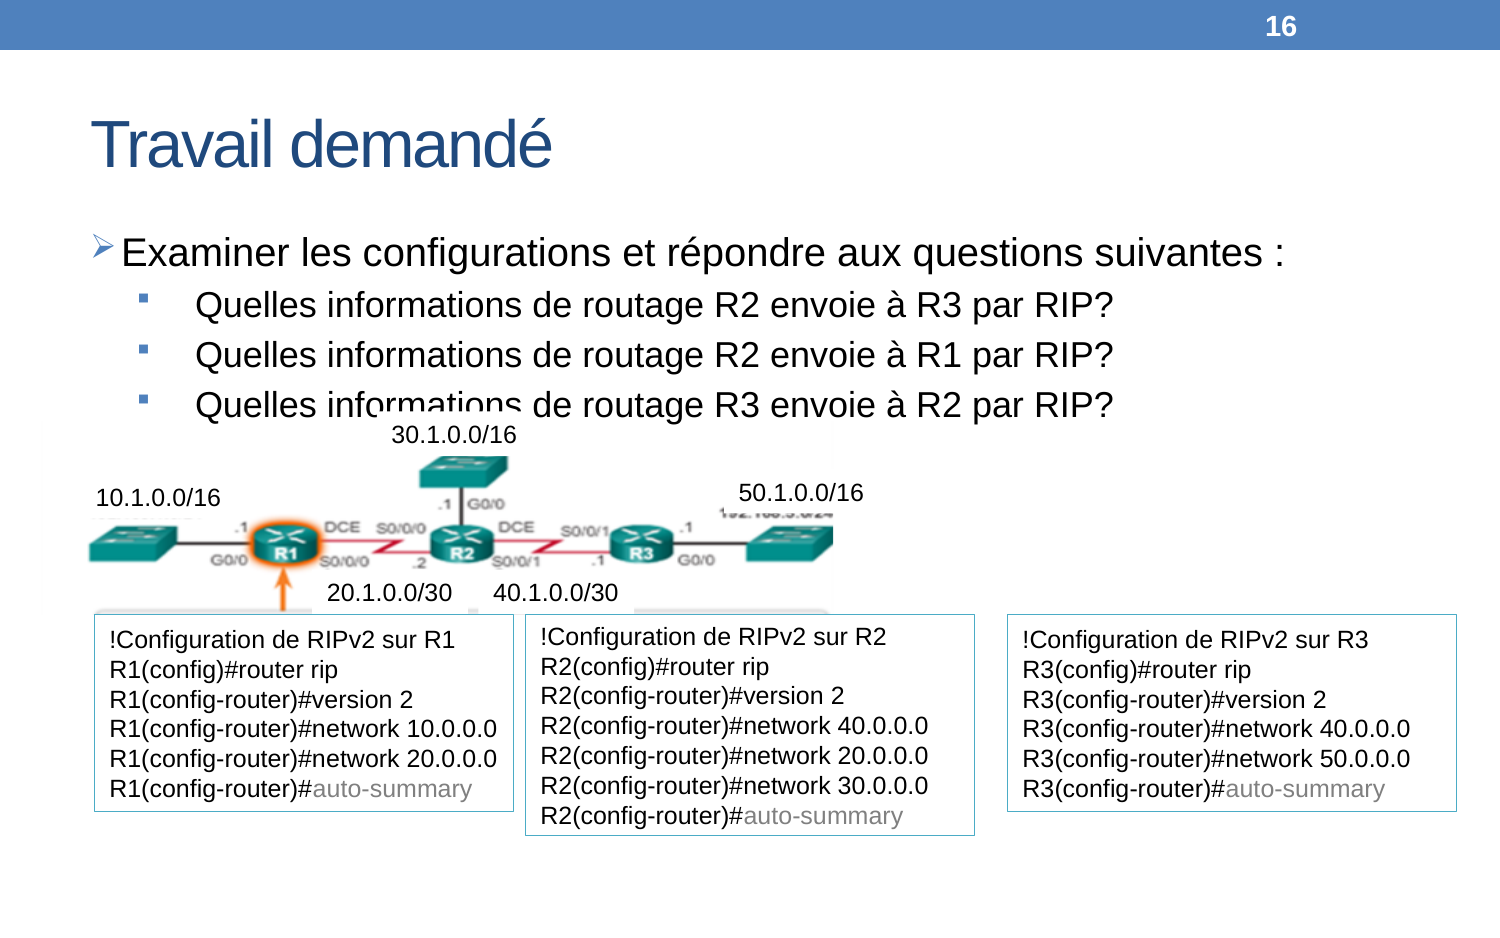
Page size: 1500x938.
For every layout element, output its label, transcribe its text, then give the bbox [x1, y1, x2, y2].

text_box 30.1.0.0/16 [376, 411, 533, 418]
title Travail demandé [75, 72, 1425, 209]
text_box !Configuration de RIPv2 sur R3 R3(config)#router rip R3(config-router)#version 2 R3(config-router)#network 40.0.0.0 R3(config-router)#network 50.0.0.0 R3(config-router)#auto-summary [1006, 613, 1459, 813]
list Examiner les configurations et répondre aux questions suivantes : Quelles informations de routage R2 envoie à R3 par RIP? Quelles informations de routage R2 envoie à R1 par RIP? Quelles informations de routage R3 envoie à R2 par RIP? [75, 218, 1425, 435]
slide_number 16 [1250, 2, 1425, 48]
text_box !Configuration de RIPv2 sur R2 R2(config)#router rip R2(config-router)#version 2 R2(config-router)#network 40.0.0.0 R2(config-router)#network 20.0.0.0 R2(config-router)#network 30.0.0.0 R2(config-router)#auto-summary [523, 613, 977, 837]
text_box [41, 421, 834, 812]
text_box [80, 468, 881, 615]
